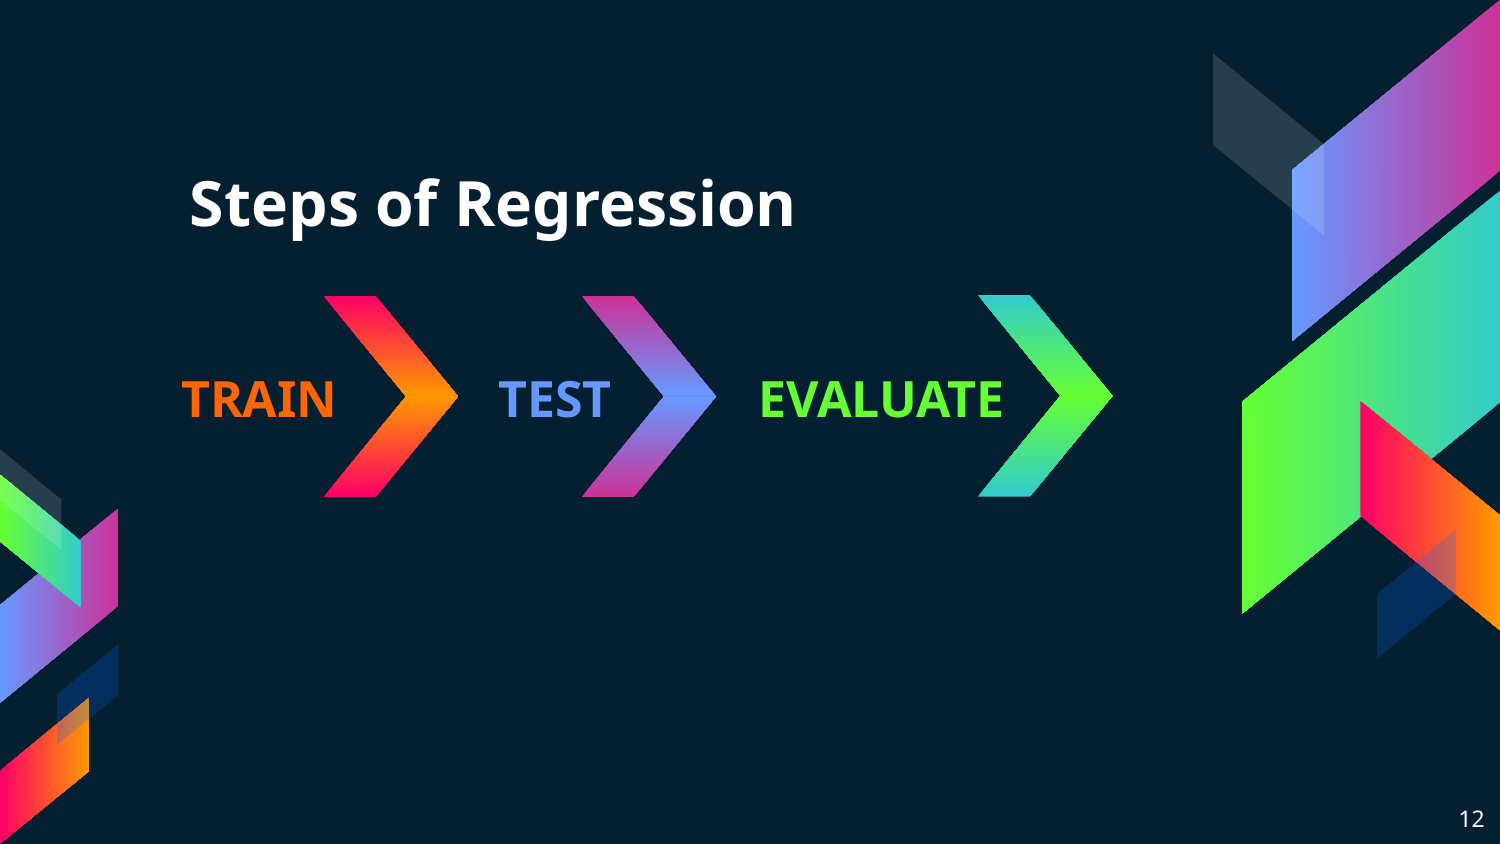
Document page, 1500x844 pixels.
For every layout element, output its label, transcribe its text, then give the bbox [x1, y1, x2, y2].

text_box TEST [460, 296, 579, 500]
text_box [323, 295, 459, 498]
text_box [977, 294, 1114, 497]
text_box EVALUATE [719, 296, 974, 500]
slide_number 12 [1403, 789, 1500, 844]
title Steps of Regression [175, 149, 1155, 255]
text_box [581, 295, 717, 498]
text_box TRAIN [105, 296, 319, 500]
